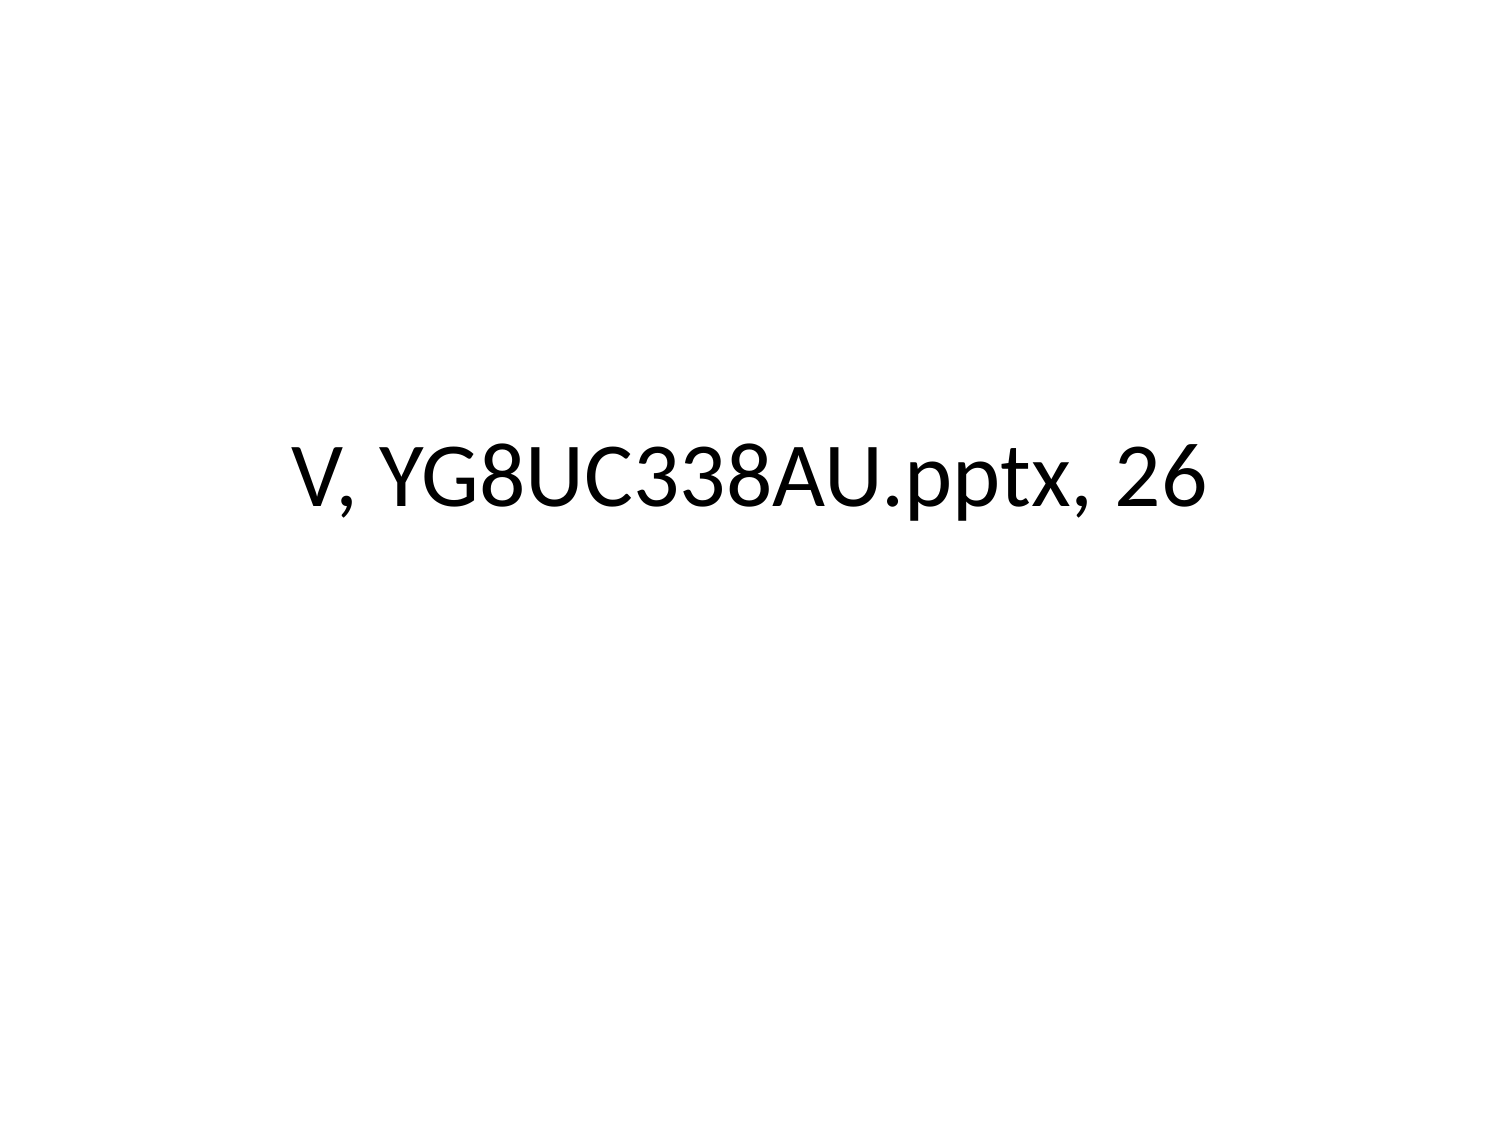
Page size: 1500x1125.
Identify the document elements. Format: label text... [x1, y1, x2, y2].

title V, YG8UC338AU.pptx, 26 [112, 349, 1388, 591]
